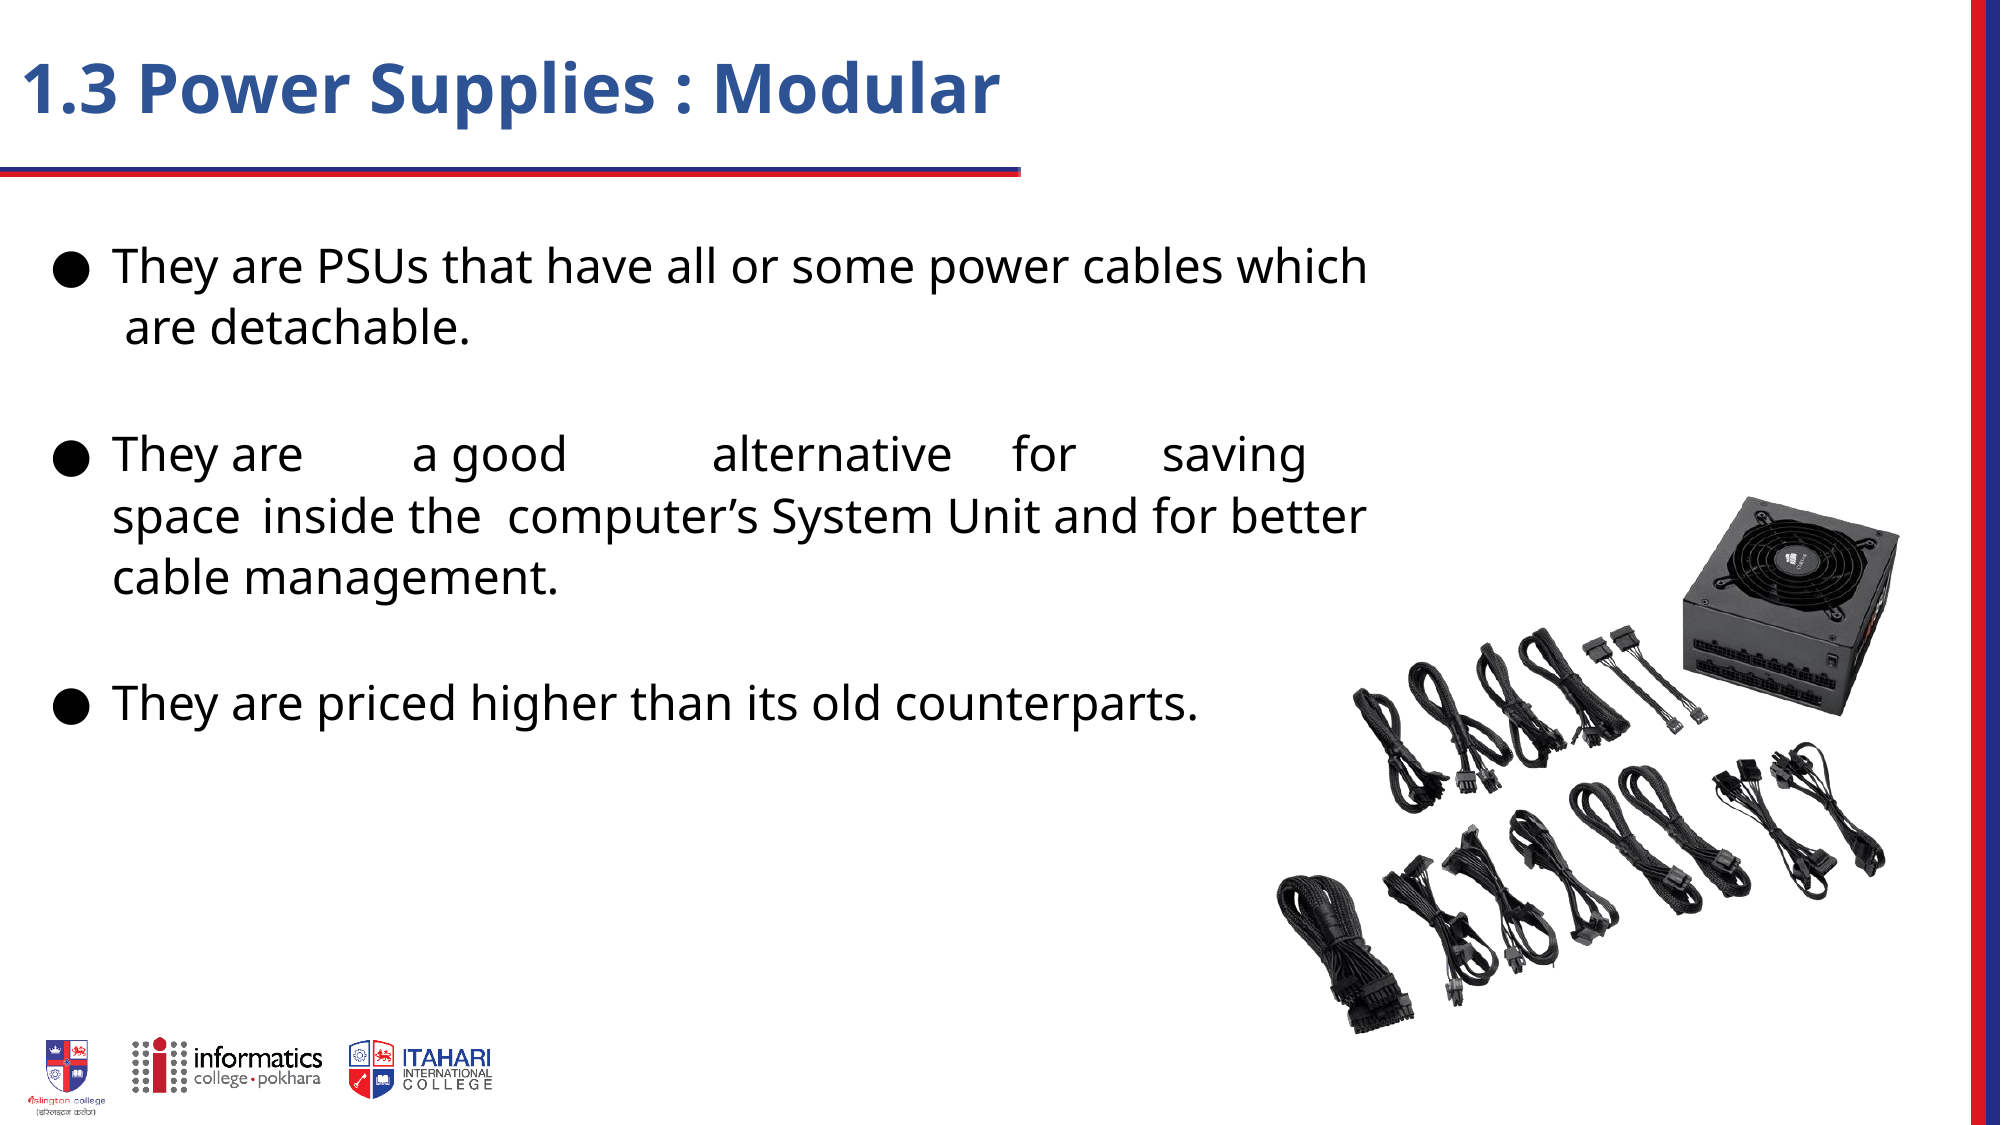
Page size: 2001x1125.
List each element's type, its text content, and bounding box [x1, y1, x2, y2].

title 1.3 Power Supplies : Modular [18, 42, 1182, 233]
picture [0, 0, 1971, 1125]
text_box They are PSUs that have all or some power cables which are detachable. They are a good alternative for saving space inside the computer’s System Unit and for better cable management. They are priced higher than its old counterparts. [42, 229, 1373, 730]
